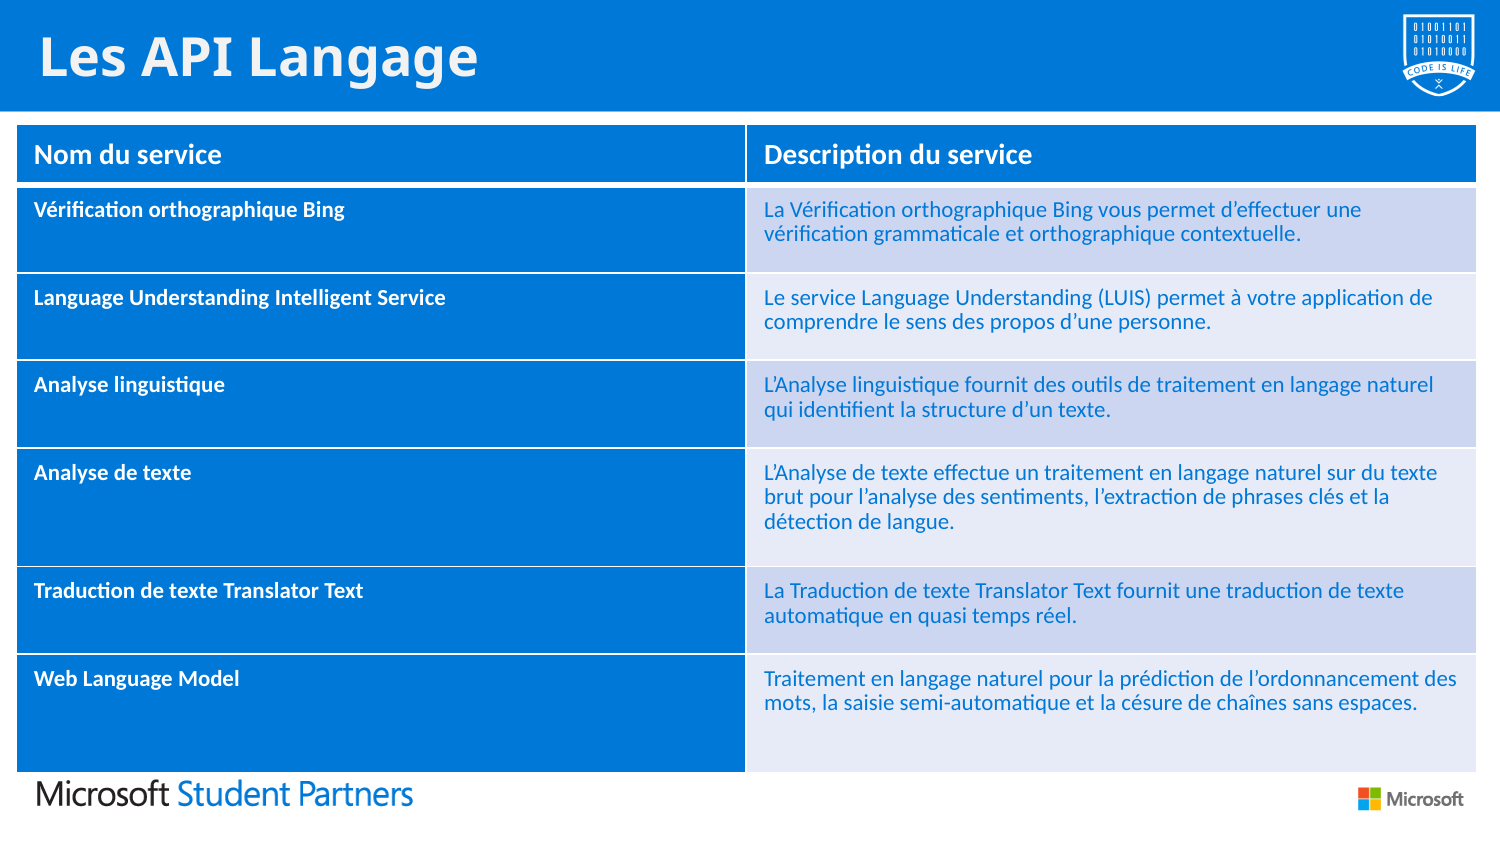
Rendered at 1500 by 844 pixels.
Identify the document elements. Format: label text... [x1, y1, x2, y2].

table_cell Traduction de texte Translator Text [17, 567, 745, 653]
table_cell Language Understanding Intelligent Service [17, 274, 745, 359]
table_cell L’Analyse linguistique fournit des outils de traitement en langage naturel qui identifient la structure d’un texte. [747, 361, 1476, 447]
table_header Nom du service [17, 125, 745, 182]
table_cell Web Language Model [17, 655, 745, 772]
table_header Description du service [747, 125, 1476, 182]
table_cell Traitement en langage naturel pour la prédiction de l’ordonnancement des mots, la saisie semi-automatique et la césure de chaînes sans espaces. [747, 655, 1476, 772]
table_cell Le service Language Understanding (LUIS) permet à votre application de comprendre le sens des propos d’une personne. [747, 274, 1476, 359]
picture [0, 0, 1500, 844]
table_cell L’Analyse de texte effectue un traitement en langage naturel sur du texte brut pour l’analyse des sentiments, l’extraction de phrases clés et la détection de langue. [747, 449, 1476, 566]
table_cell Vérification orthographique Bing [17, 188, 745, 272]
table_cell La Traduction de texte Translator Text fournit une traduction de texte automatique en quasi temps réel. [747, 567, 1476, 653]
table_cell La Vérification orthographique Bing vous permet d’effectuer une vérification grammaticale et orthographique contextuelle. [747, 188, 1476, 272]
table_cell Analyse linguistique [17, 361, 745, 447]
table_cell Analyse de texte [17, 449, 745, 566]
title Les API Langage [38, 23, 1285, 90]
